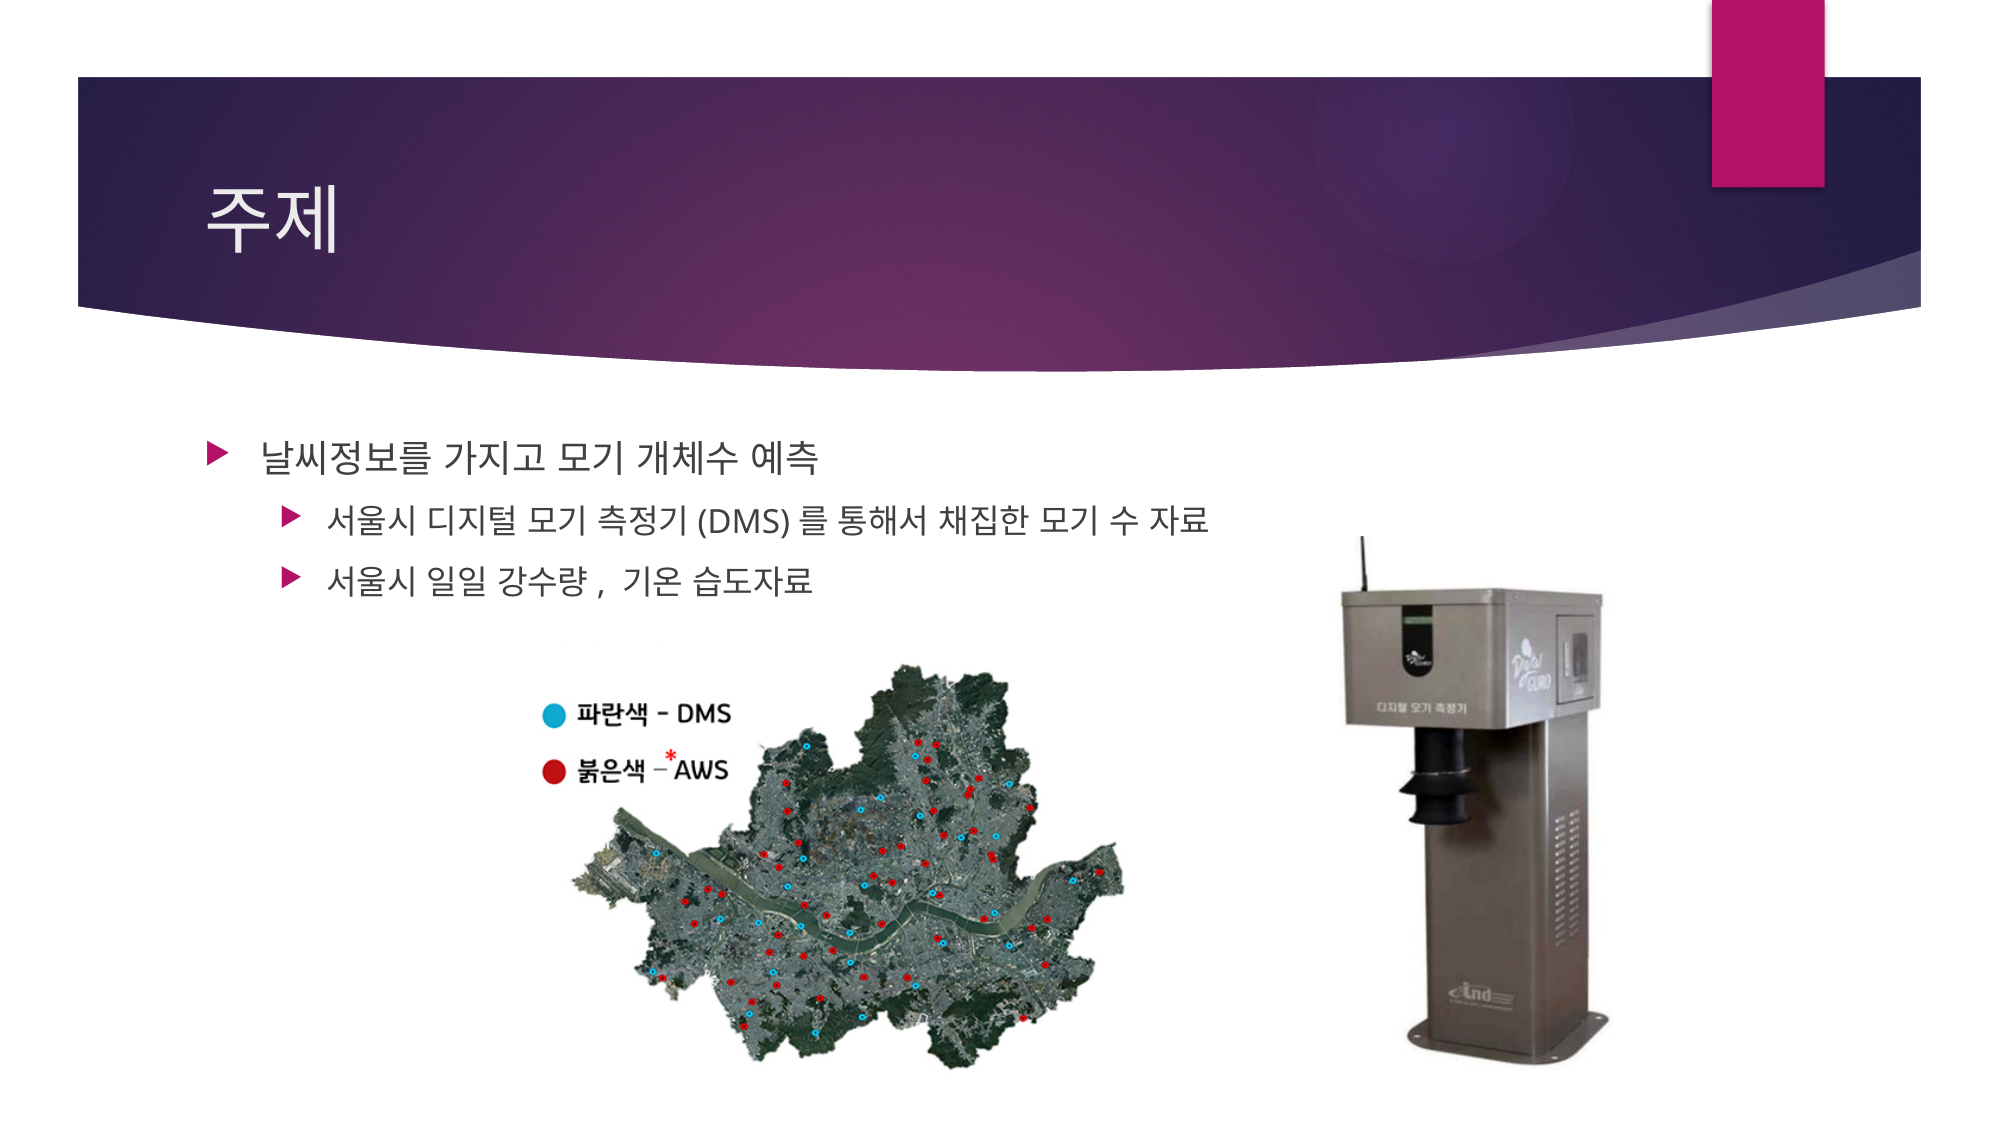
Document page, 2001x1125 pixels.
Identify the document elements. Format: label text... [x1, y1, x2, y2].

picture [524, 639, 1144, 1091]
title 주제 [189, 159, 1627, 276]
picture [1243, 535, 1716, 1075]
list 날씨정보를 가지고 모기 개체수 예측 서울시 디지털 모기 측정기(DMS)를 통해서 채집한 모기 수 자료 서울시 일일 강수량, 기온 습도자료 [189, 427, 1638, 988]
